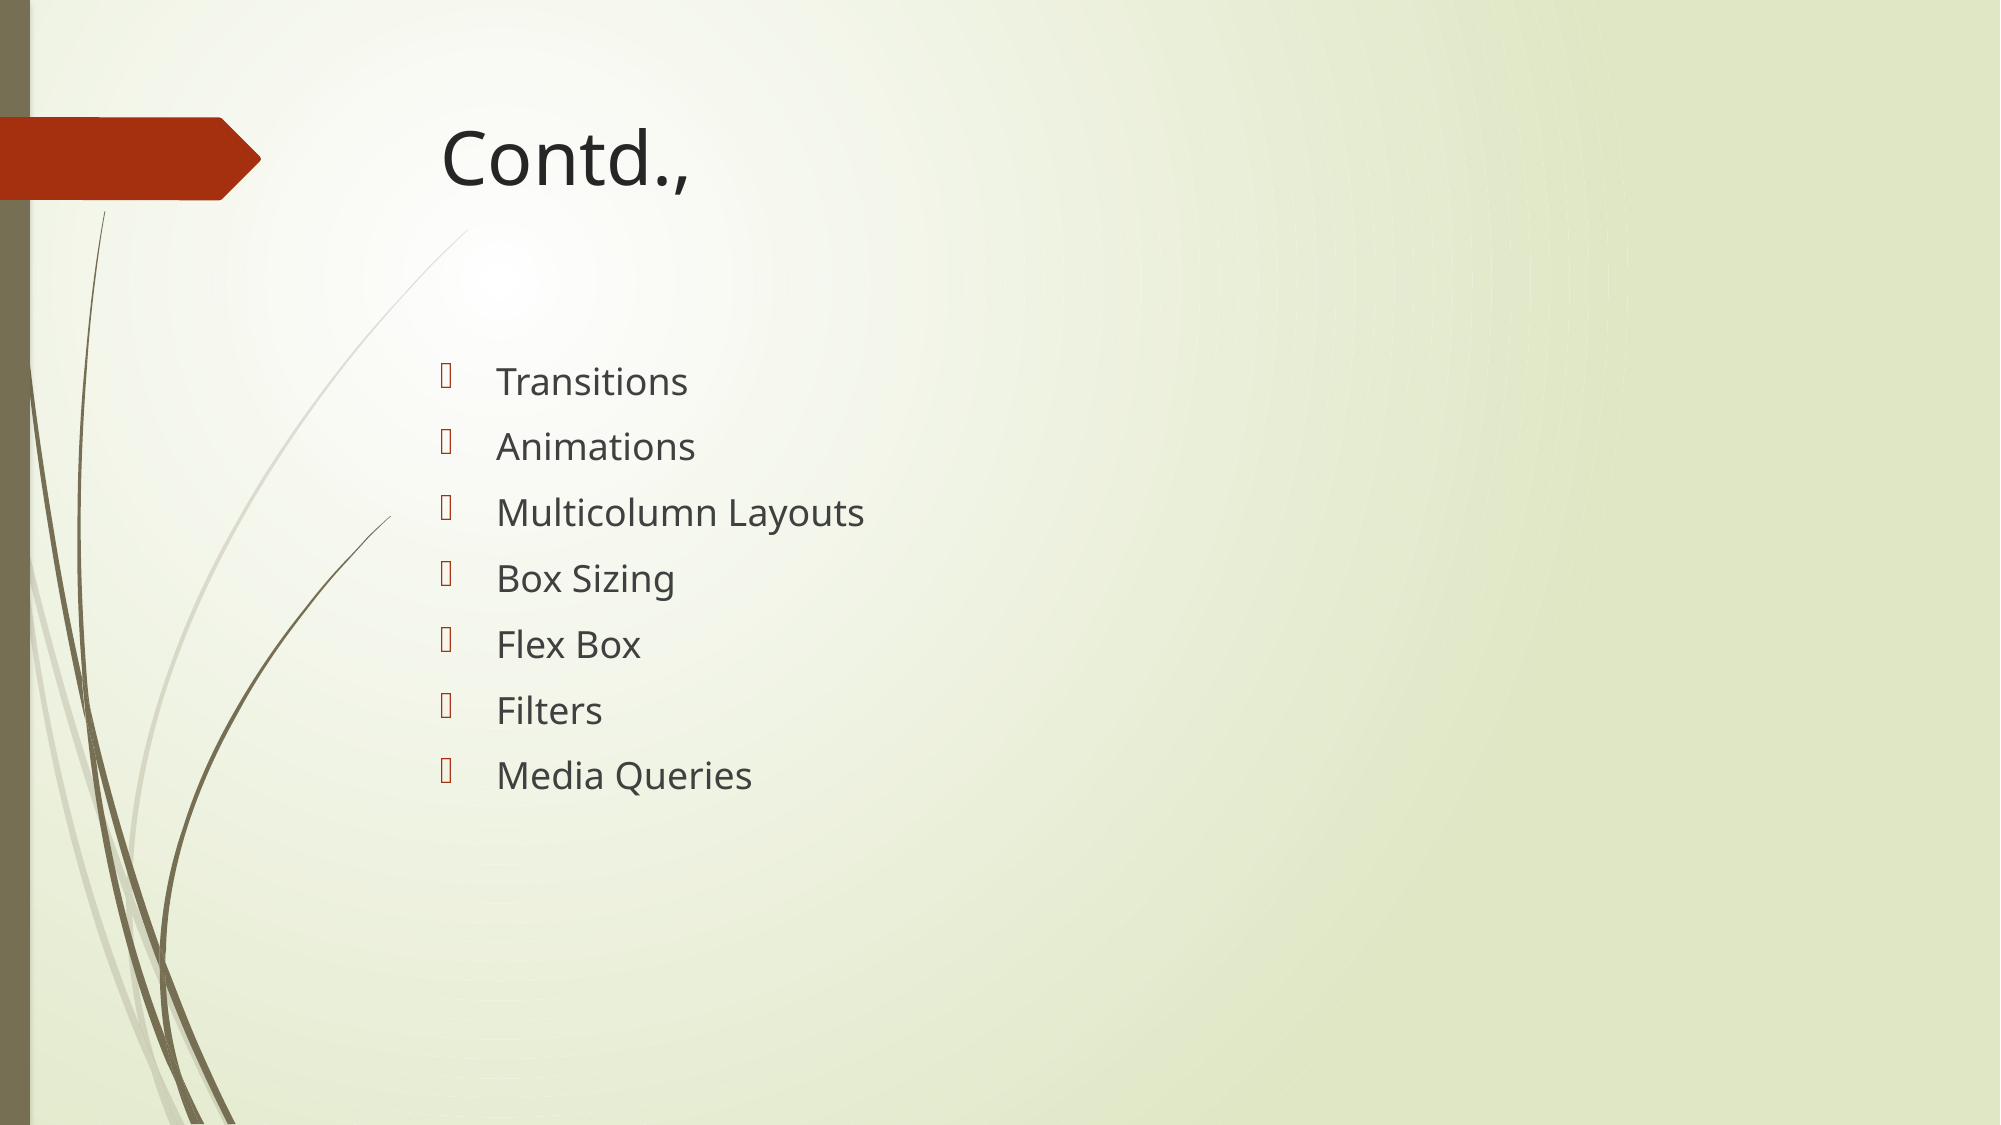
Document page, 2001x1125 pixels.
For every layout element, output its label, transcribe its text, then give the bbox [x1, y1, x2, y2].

list Transitions Animations Multicolumn Layouts Box Sizing Flex Box Filters Media Queries [424, 350, 1888, 970]
title Contd., [425, 102, 1888, 313]
